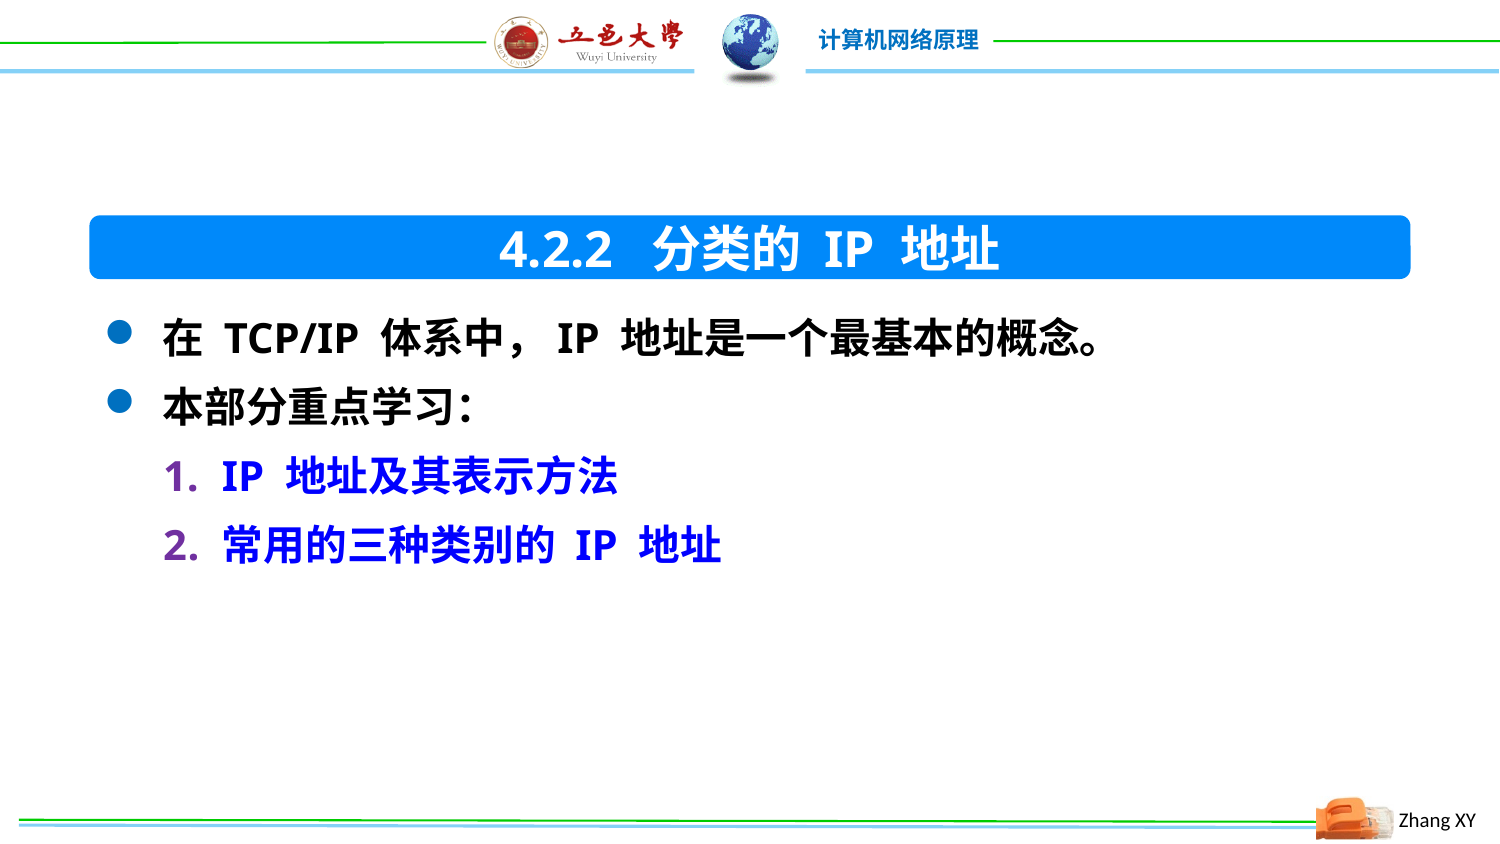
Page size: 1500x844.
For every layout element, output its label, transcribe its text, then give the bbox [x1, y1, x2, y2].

text_box 4.2.2 分类的 IP 地址 [484, 210, 1016, 285]
picture [1316, 796, 1394, 840]
picture [494, 15, 697, 69]
picture [720, 12, 780, 88]
text_box 在 TCP/IP 体系中，IP 地址是一个最基本的概念。 本部分重点学习： IP 地址及其表示方法 常用的三种类别的 IP 地址 [89, 286, 1347, 576]
text_box [89, 215, 484, 280]
text_box [1016, 215, 1411, 280]
